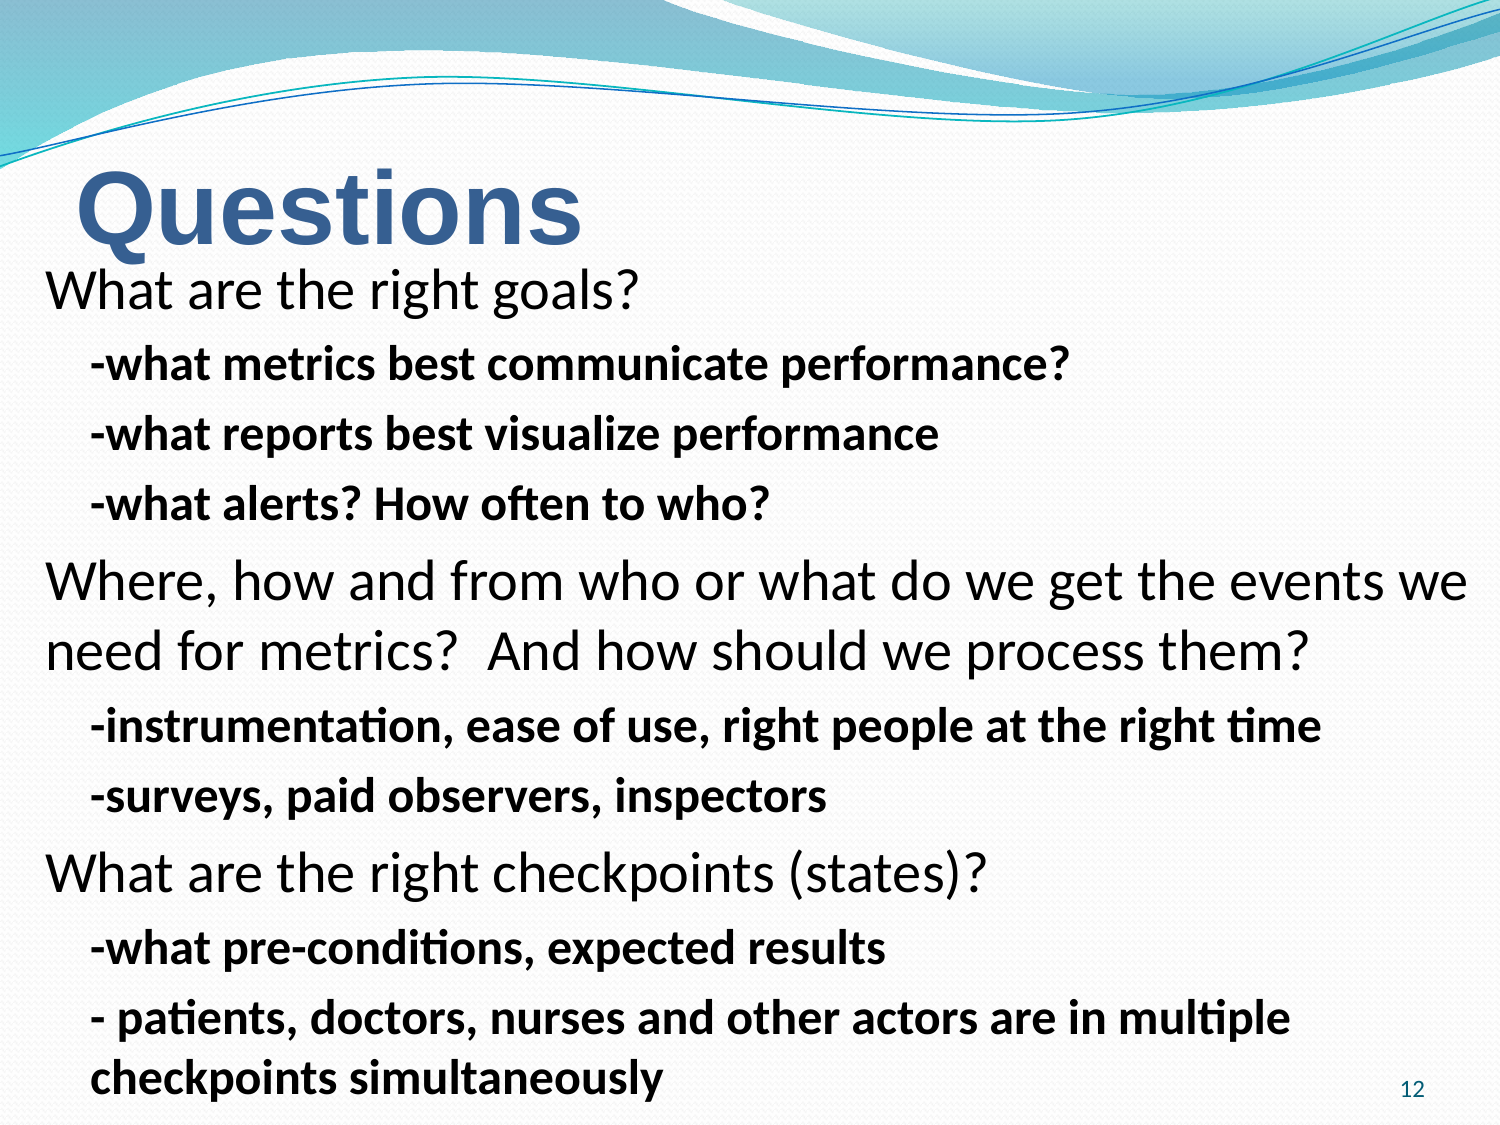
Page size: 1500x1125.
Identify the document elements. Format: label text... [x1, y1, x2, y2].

title Questions [75, 78, 1425, 243]
slide_number 12 [1299, 1042, 1425, 1103]
list What are the right goals? -what metrics best communicate performance? -what reports best visualize performance -what alerts? How often to who? Where, how and from who or what do we get the events we need for metrics? And how should we process them? -instrumentation, ease of use, right people at the right time -surveys, paid observers, inspectors What are the right checkpoints (states)? -what pre-conditions, expected results - patients, doctors, nurses and other actors are in multiple checkpoints simultaneously [30, 243, 1500, 964]
